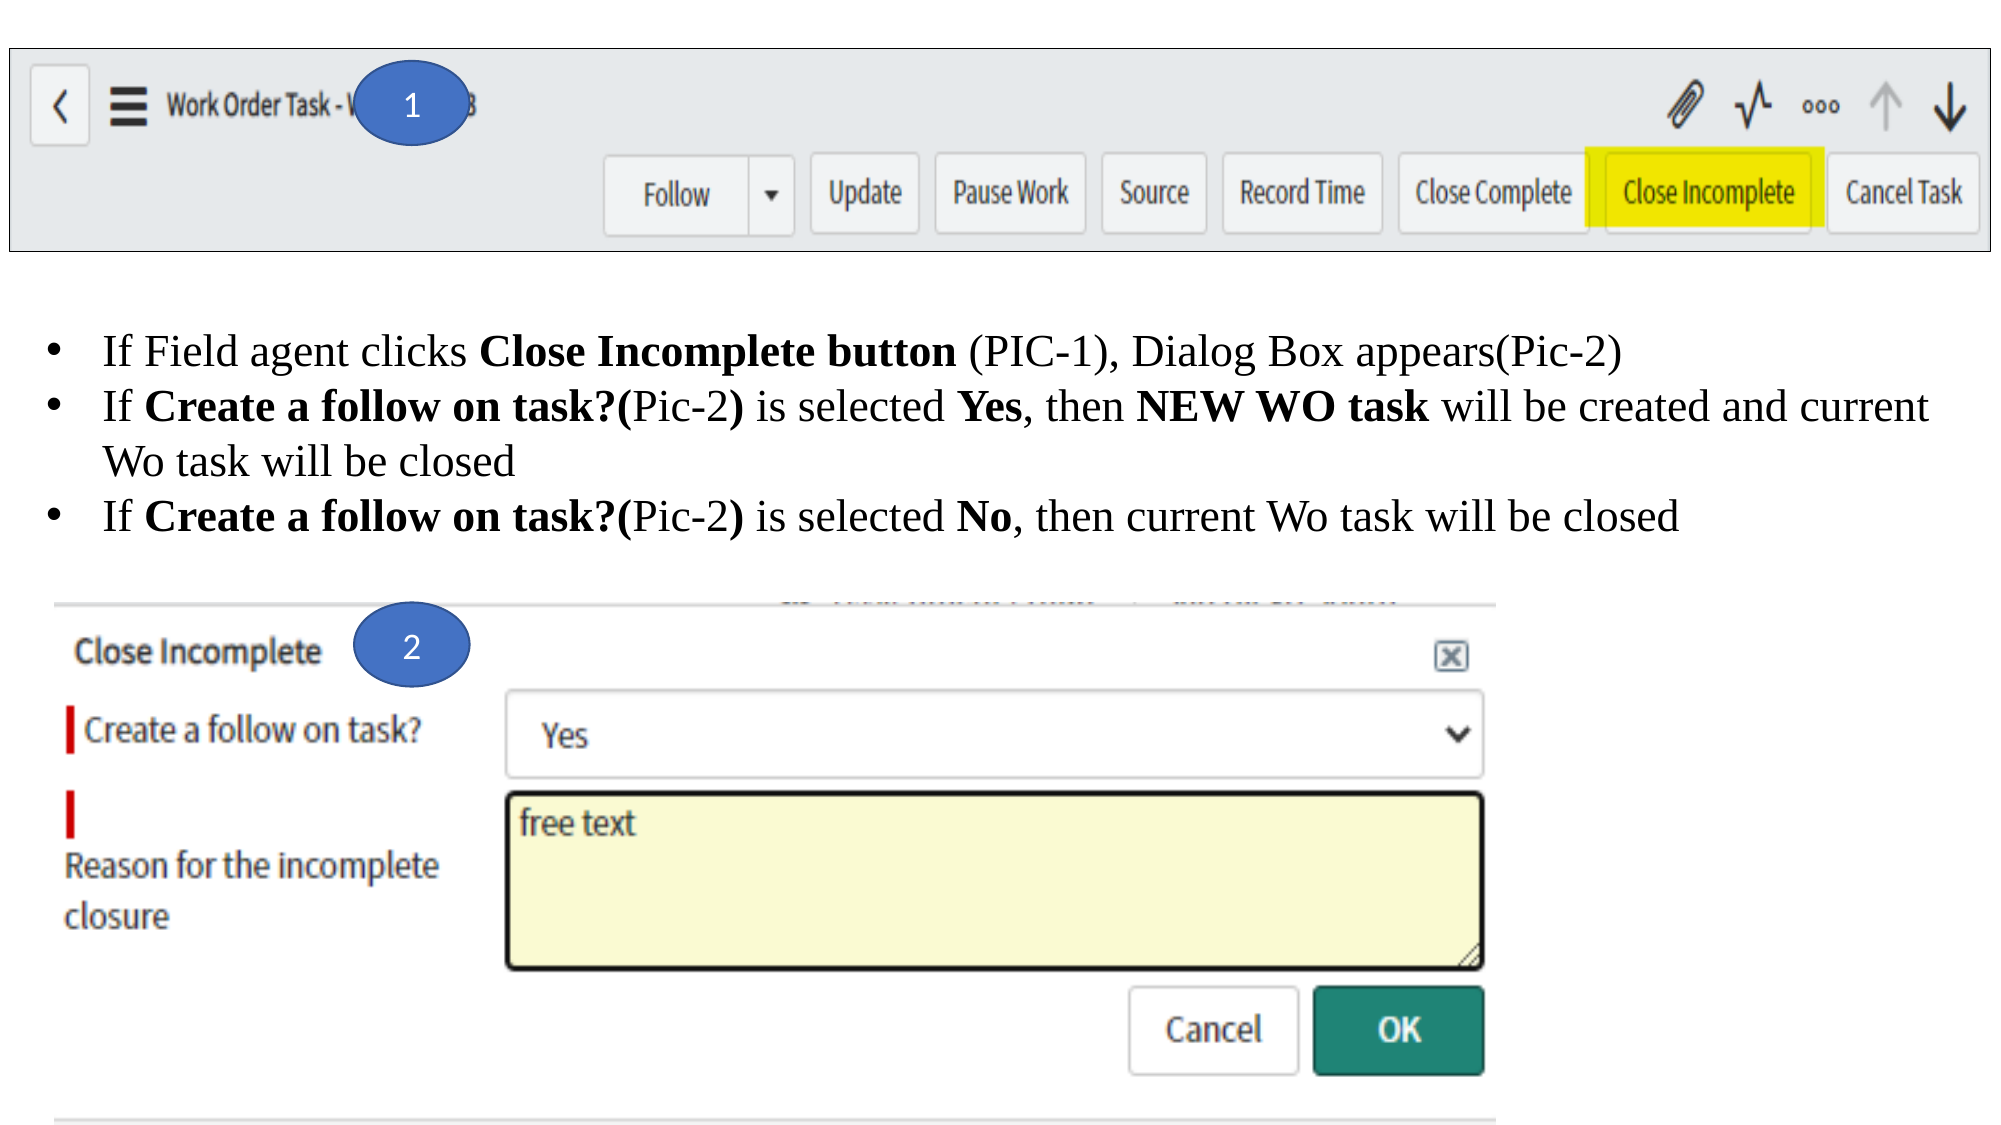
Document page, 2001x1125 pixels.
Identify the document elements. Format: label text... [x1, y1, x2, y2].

picture [54, 602, 1496, 1125]
picture [9, 48, 1991, 251]
text_box If Field agent clicks Close Incomplete button (PIC-1), Dialog Box appears(Pic-2) If Create a follow on task?(Pic-2) is selected Yes, then NEW WO task will be created and current Wo task will be closed If Create a follow on task?(Pic-2) is selected No, then current Wo task will be closed [30, 313, 1945, 659]
